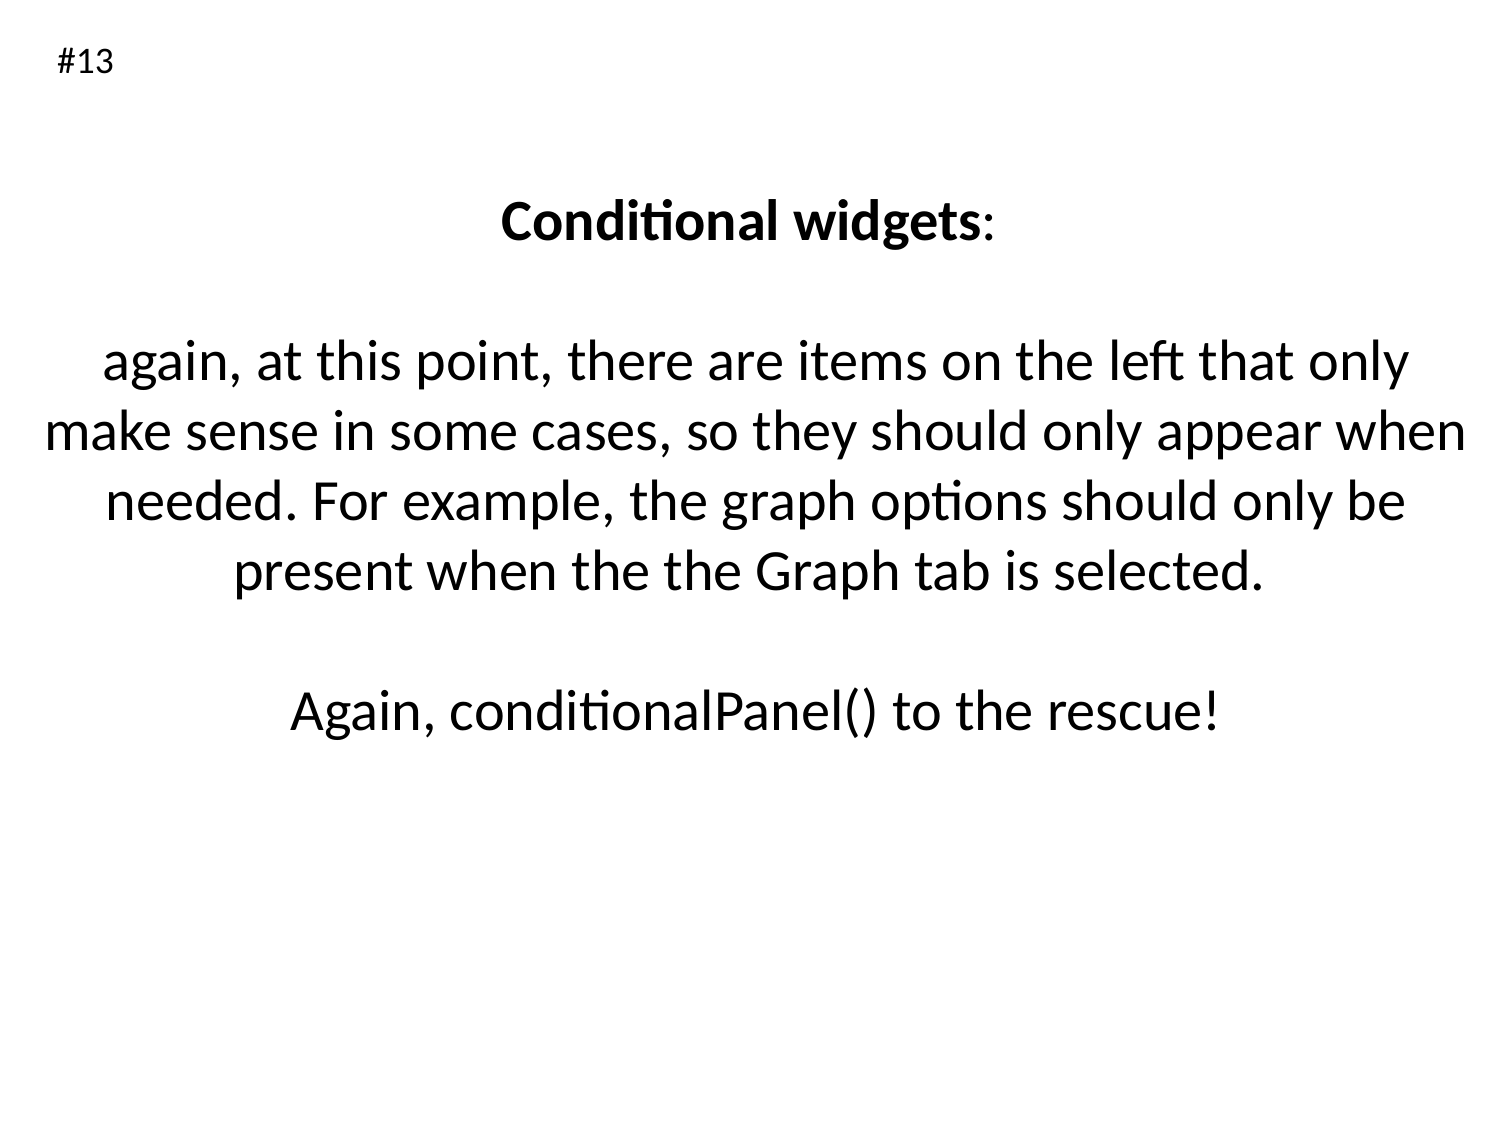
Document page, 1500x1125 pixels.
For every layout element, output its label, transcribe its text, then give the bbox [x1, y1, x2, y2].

text_box Conditional widgets: again, at this point, there are items on the left that only make sense in some cases, so they should only appear when needed. For example, the graph options should only be present when the the Graph tab is selected. Again, conditionalPanel() to the rescue! [24, 105, 1488, 750]
text_box #13 [42, 29, 129, 89]
